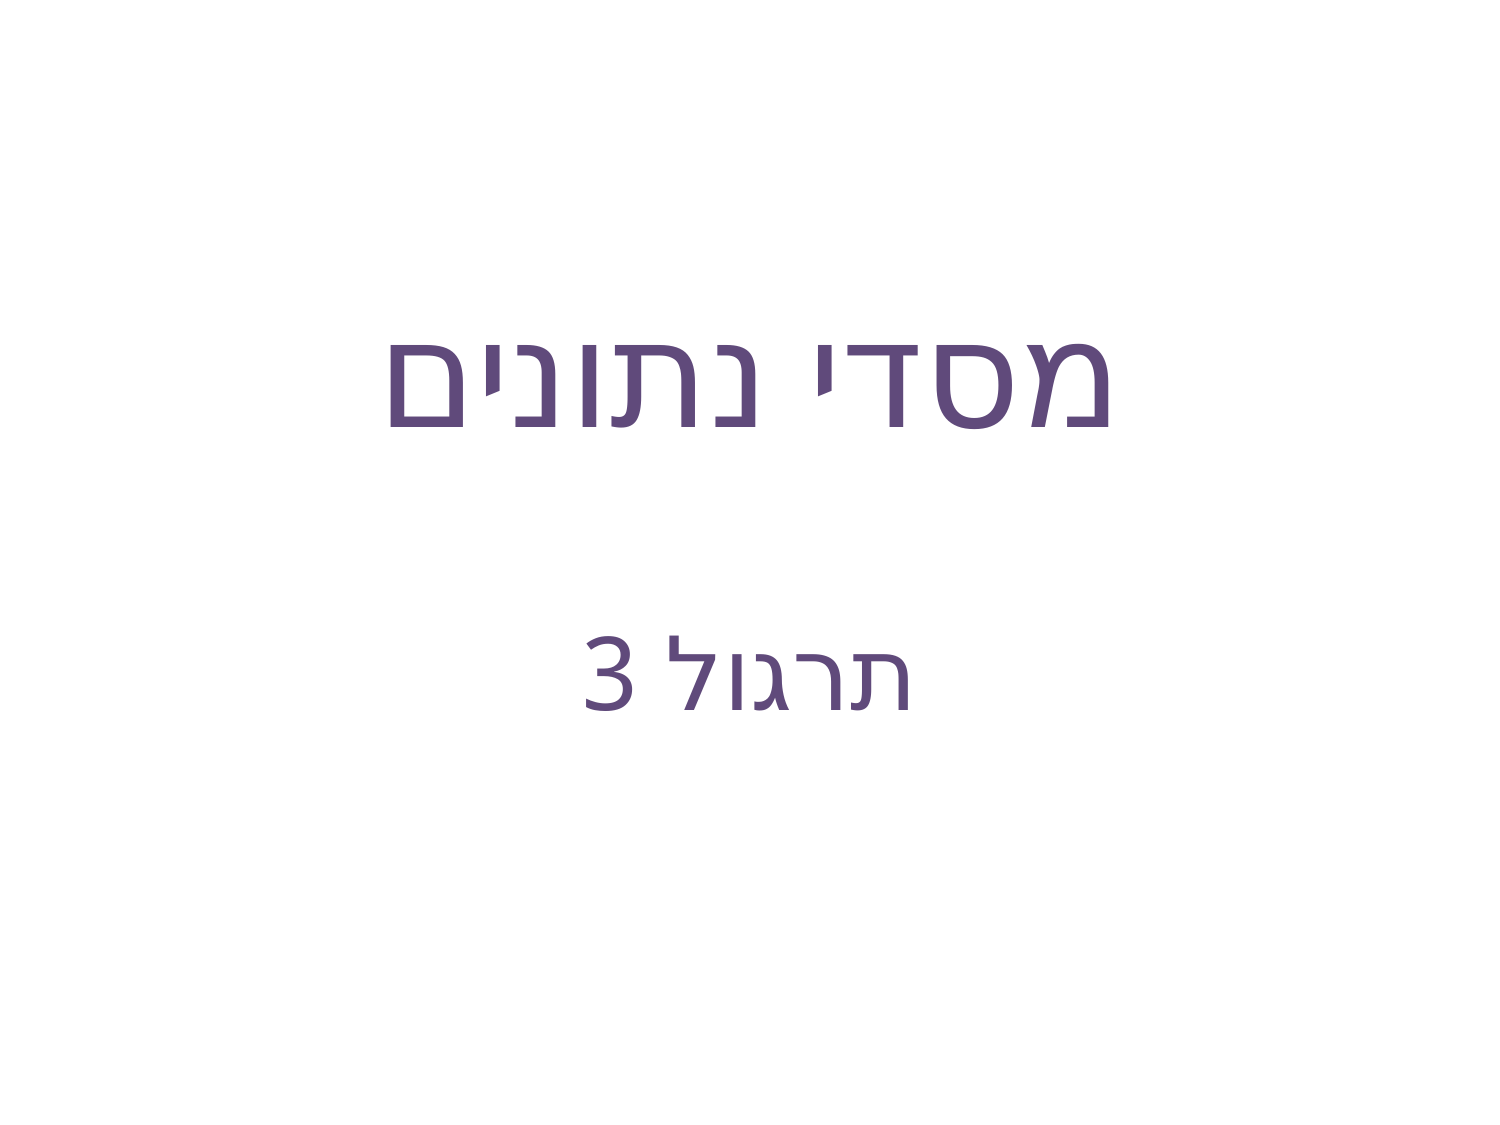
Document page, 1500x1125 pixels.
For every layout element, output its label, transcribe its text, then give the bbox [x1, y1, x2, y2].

title מסדי נתונים תרגול 3 [38, 267, 1462, 742]
